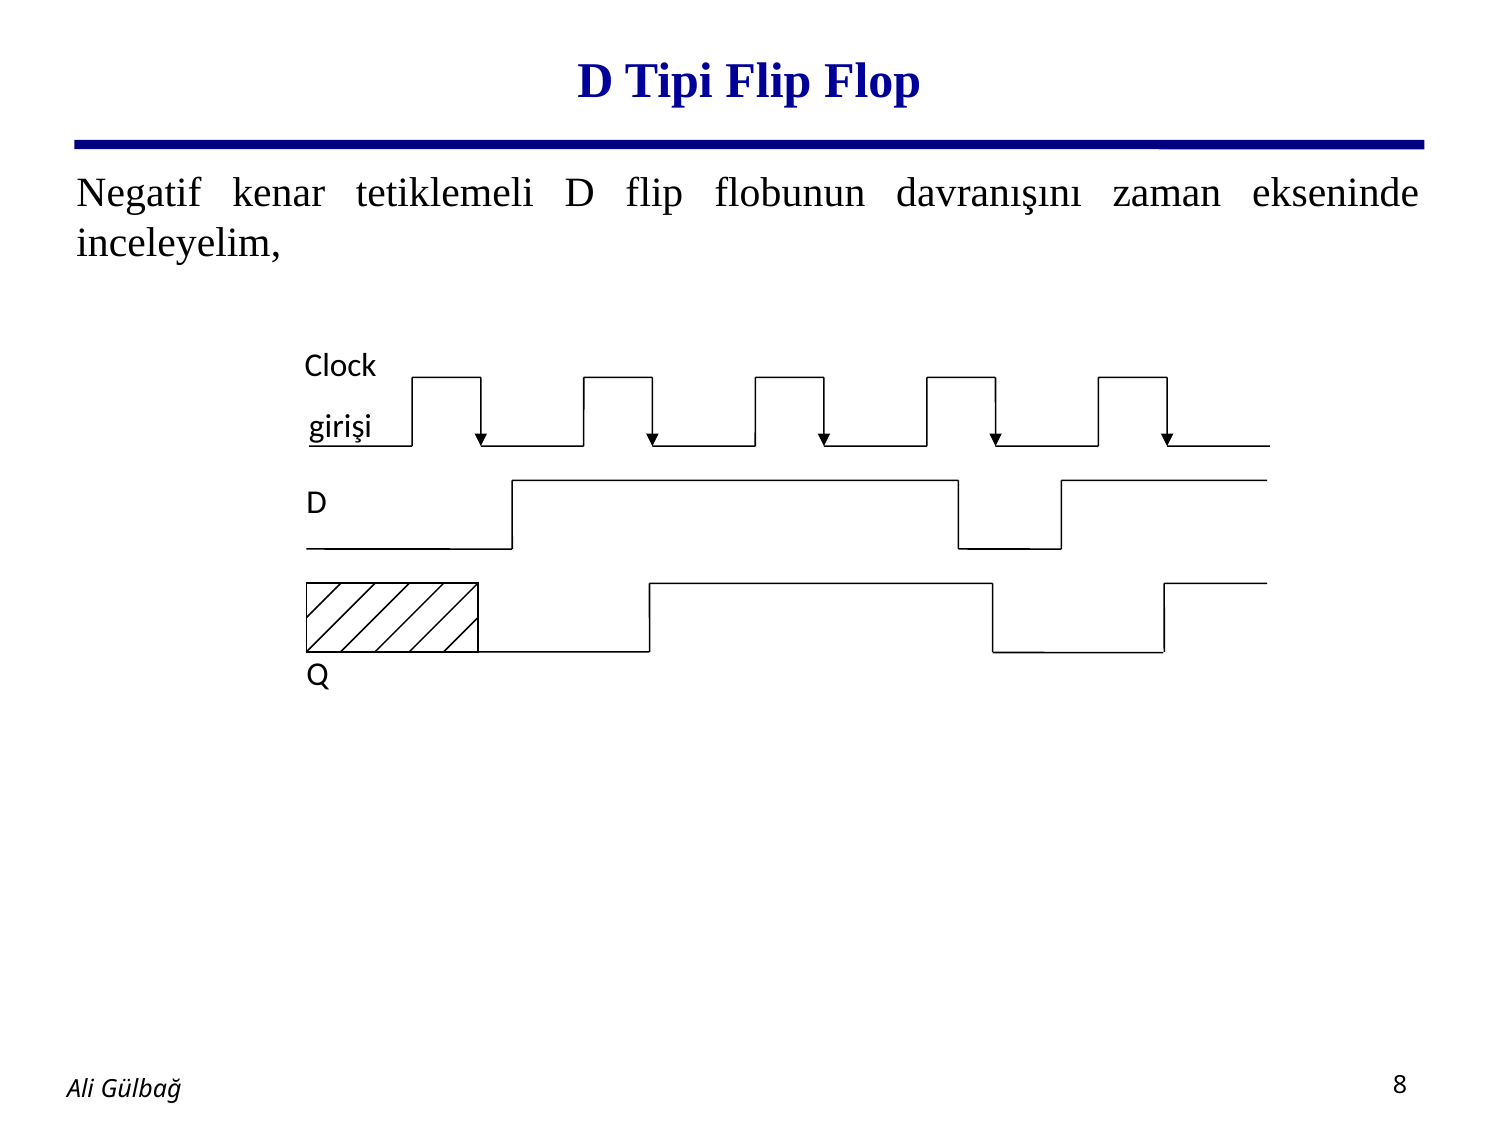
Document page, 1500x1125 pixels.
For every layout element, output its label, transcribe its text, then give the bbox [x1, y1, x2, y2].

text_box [271, 342, 1271, 721]
list Negatif kenar tetiklemeli D flip flobunun davranışını zaman ekseninde inceleyelim, [61, 156, 1436, 282]
title D Tipi Flip Flop [111, 12, 1388, 143]
